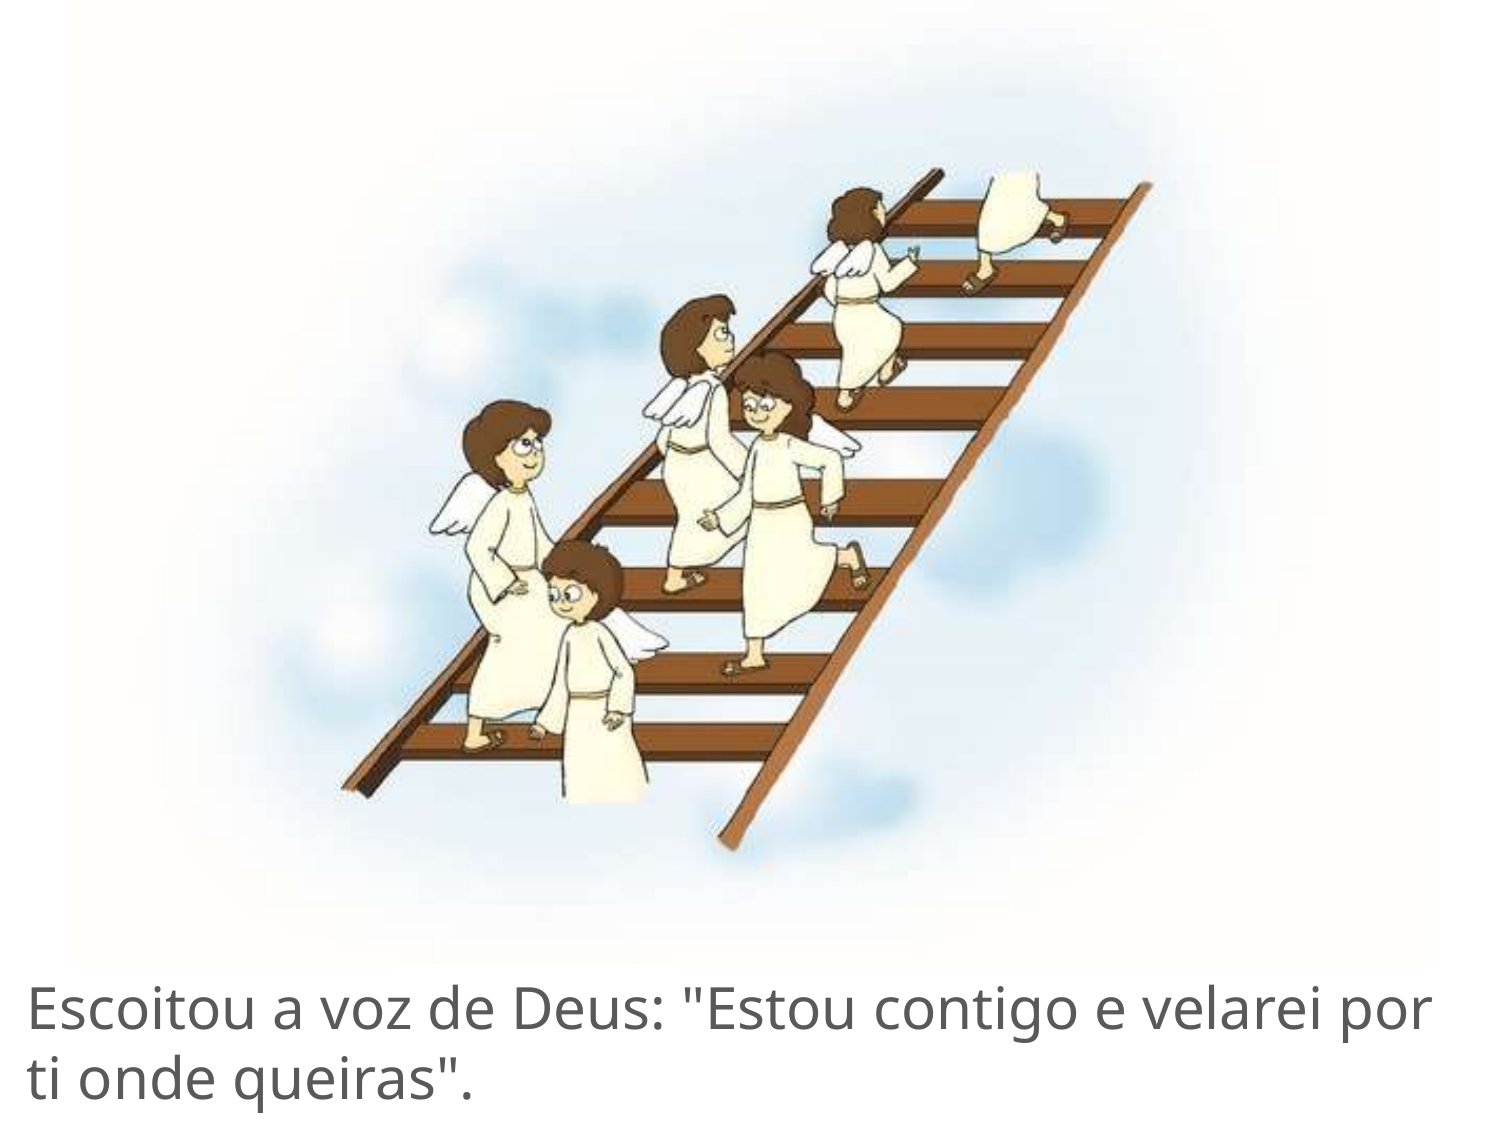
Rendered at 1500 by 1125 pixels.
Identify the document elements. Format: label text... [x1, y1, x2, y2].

text_box Escoitou a voz de Deus: "Estou contigo e velarei por ti onde queiras". [11, 964, 1498, 1119]
picture [64, 0, 1436, 965]
